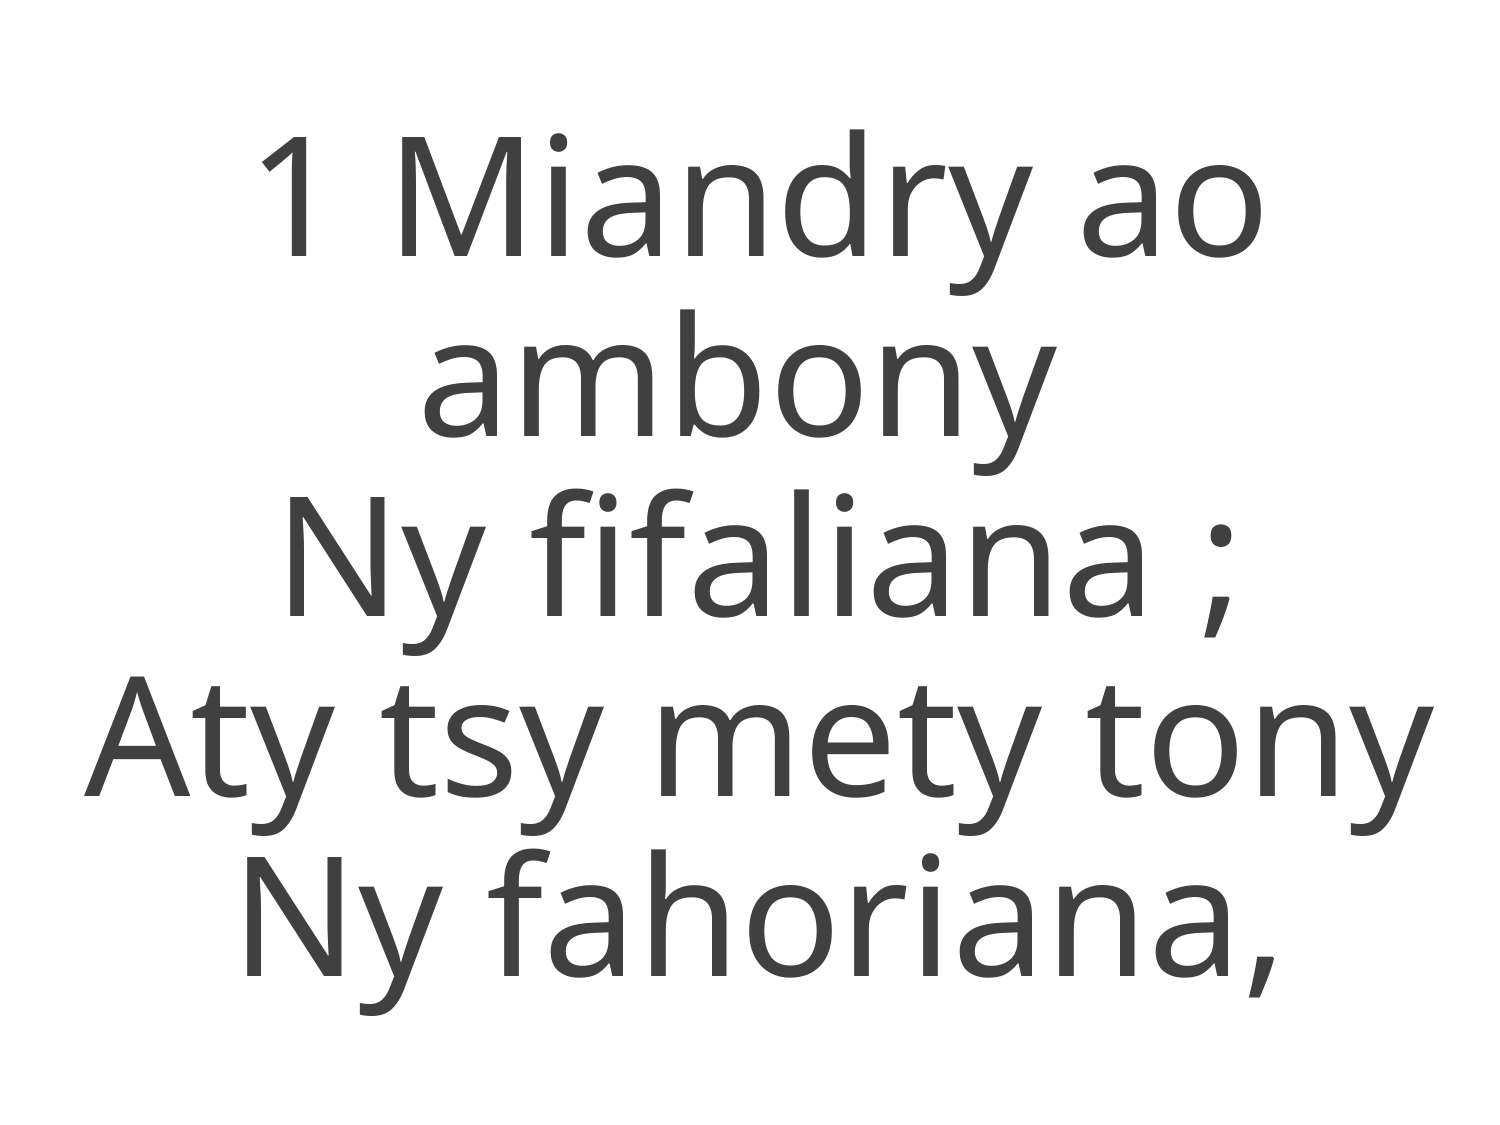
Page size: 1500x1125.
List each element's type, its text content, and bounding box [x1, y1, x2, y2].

title 1 Miandry ao ambony Ny fifaliana ; Aty tsy mety tony Ny fahoriana, [0, 453, 1500, 672]
